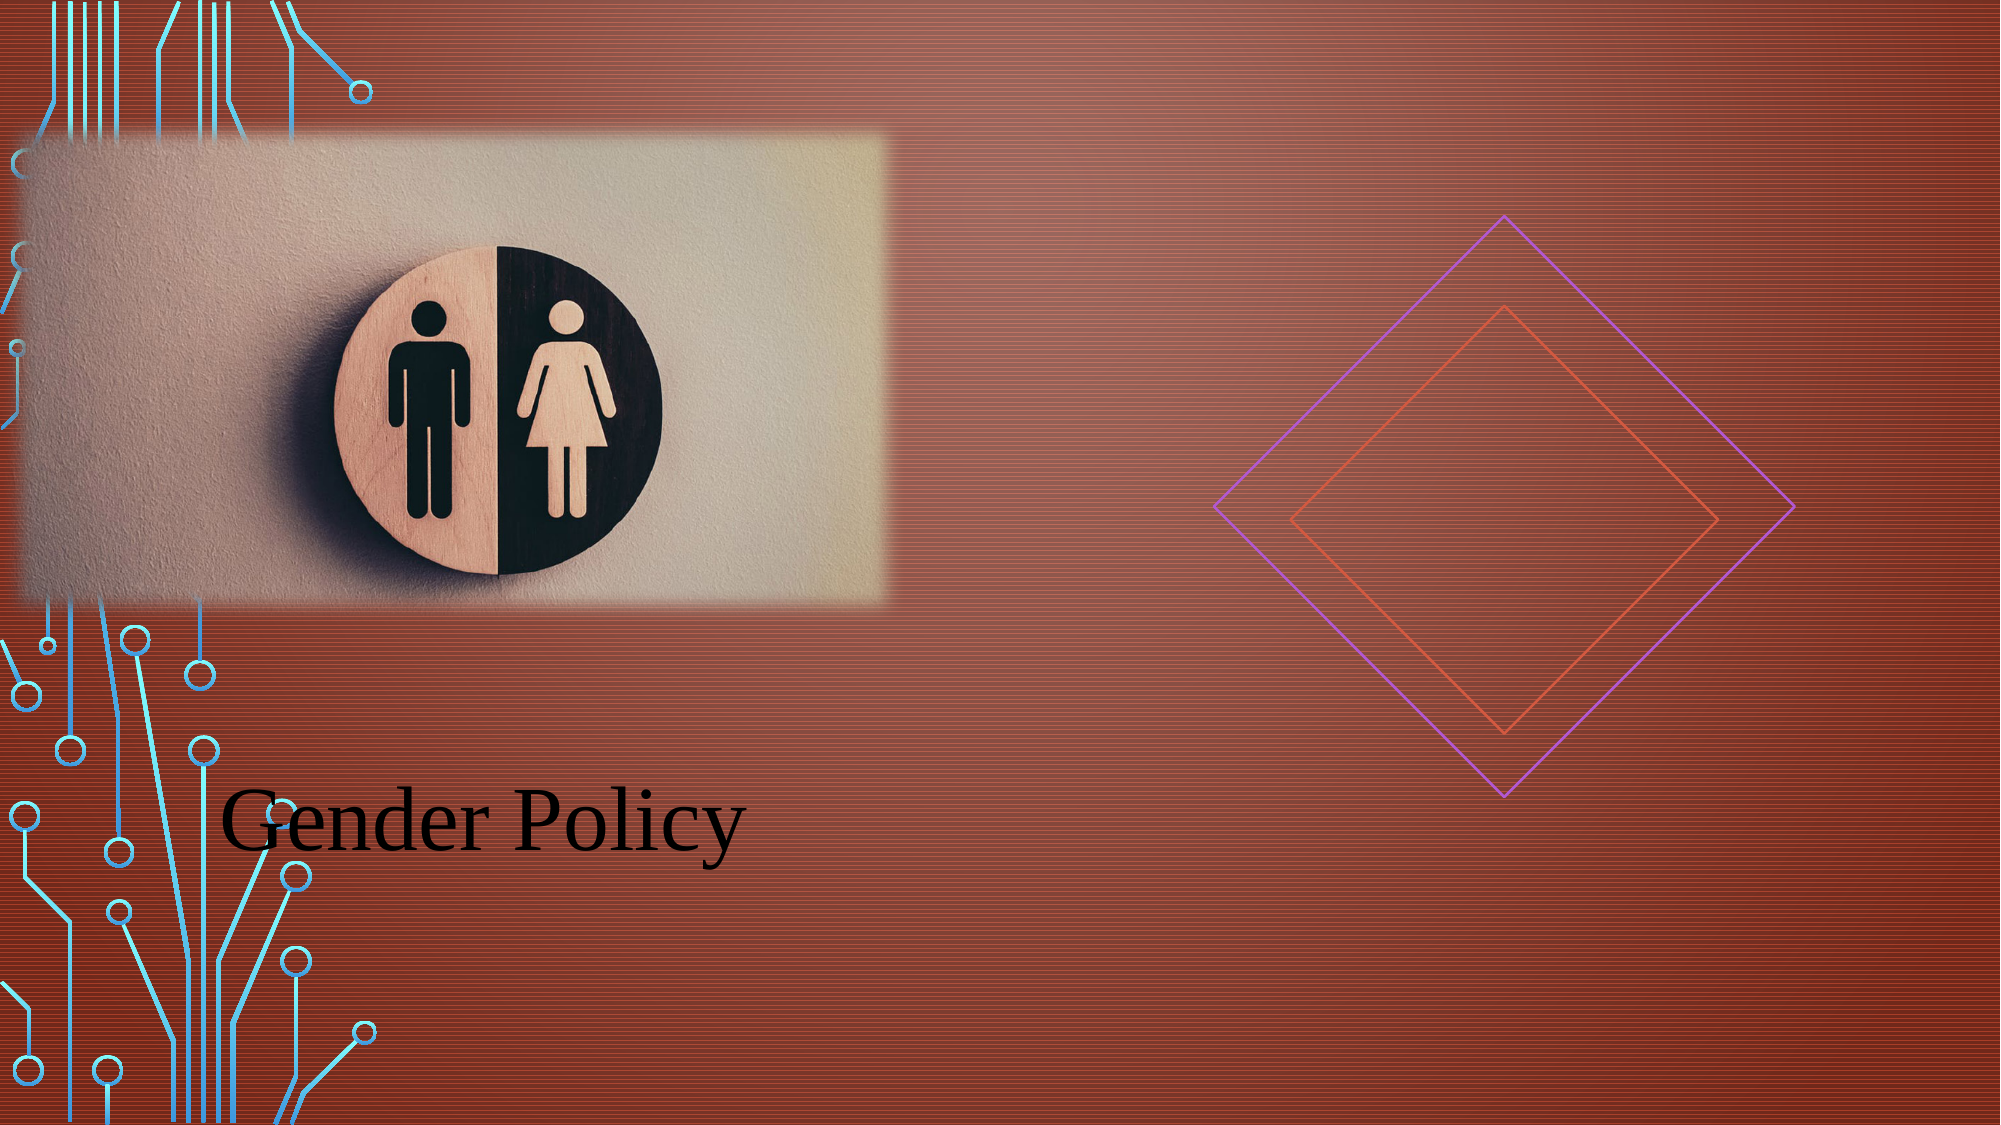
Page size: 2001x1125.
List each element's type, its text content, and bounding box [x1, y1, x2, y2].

text_box Gender Policy [205, 751, 908, 877]
text_box [1212, 215, 1796, 798]
picture [0, 113, 906, 624]
